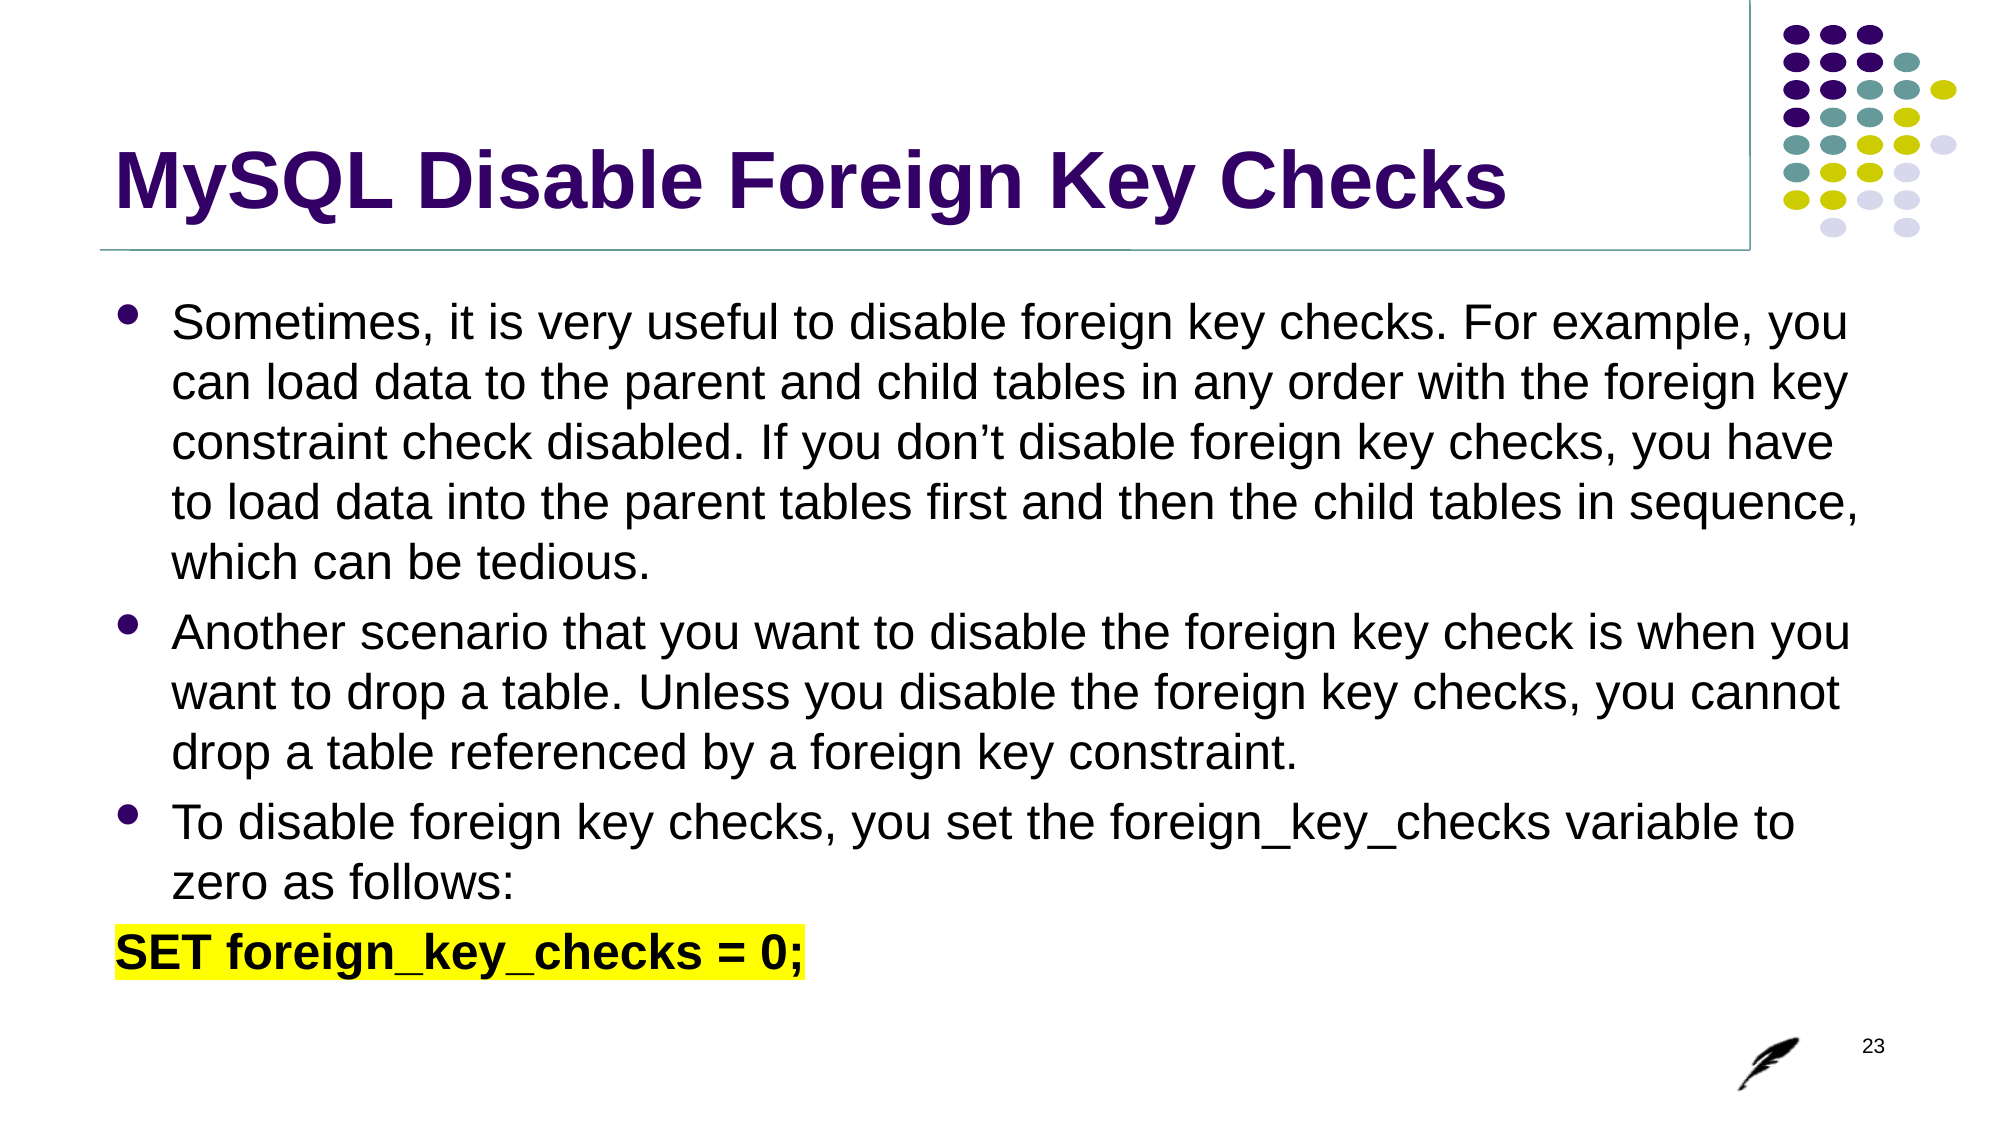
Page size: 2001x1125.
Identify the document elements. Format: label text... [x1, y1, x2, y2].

slide_number 23 [1433, 1025, 1900, 1100]
title MySQL Disable Foreign Key Checks [99, 20, 1750, 233]
list Sometimes, it is very useful to disable foreign key checks. For example, you can load data to the parent and child tables in any order with the foreign key constraint check disabled. If you don’t disable foreign key checks, you have to load data into the parent tables first and then the child tables in sequence, which can be tedious. Another scenario that you want to disable the foreign key check is when you want to drop a table. Unless you disable the foreign key checks, you cannot drop a table referenced by a foreign key constraint. To disable foreign key checks, you set the foreign_key_checks variable to zero as follows: SET foreign_key_checks = 0; [99, 282, 1900, 1006]
